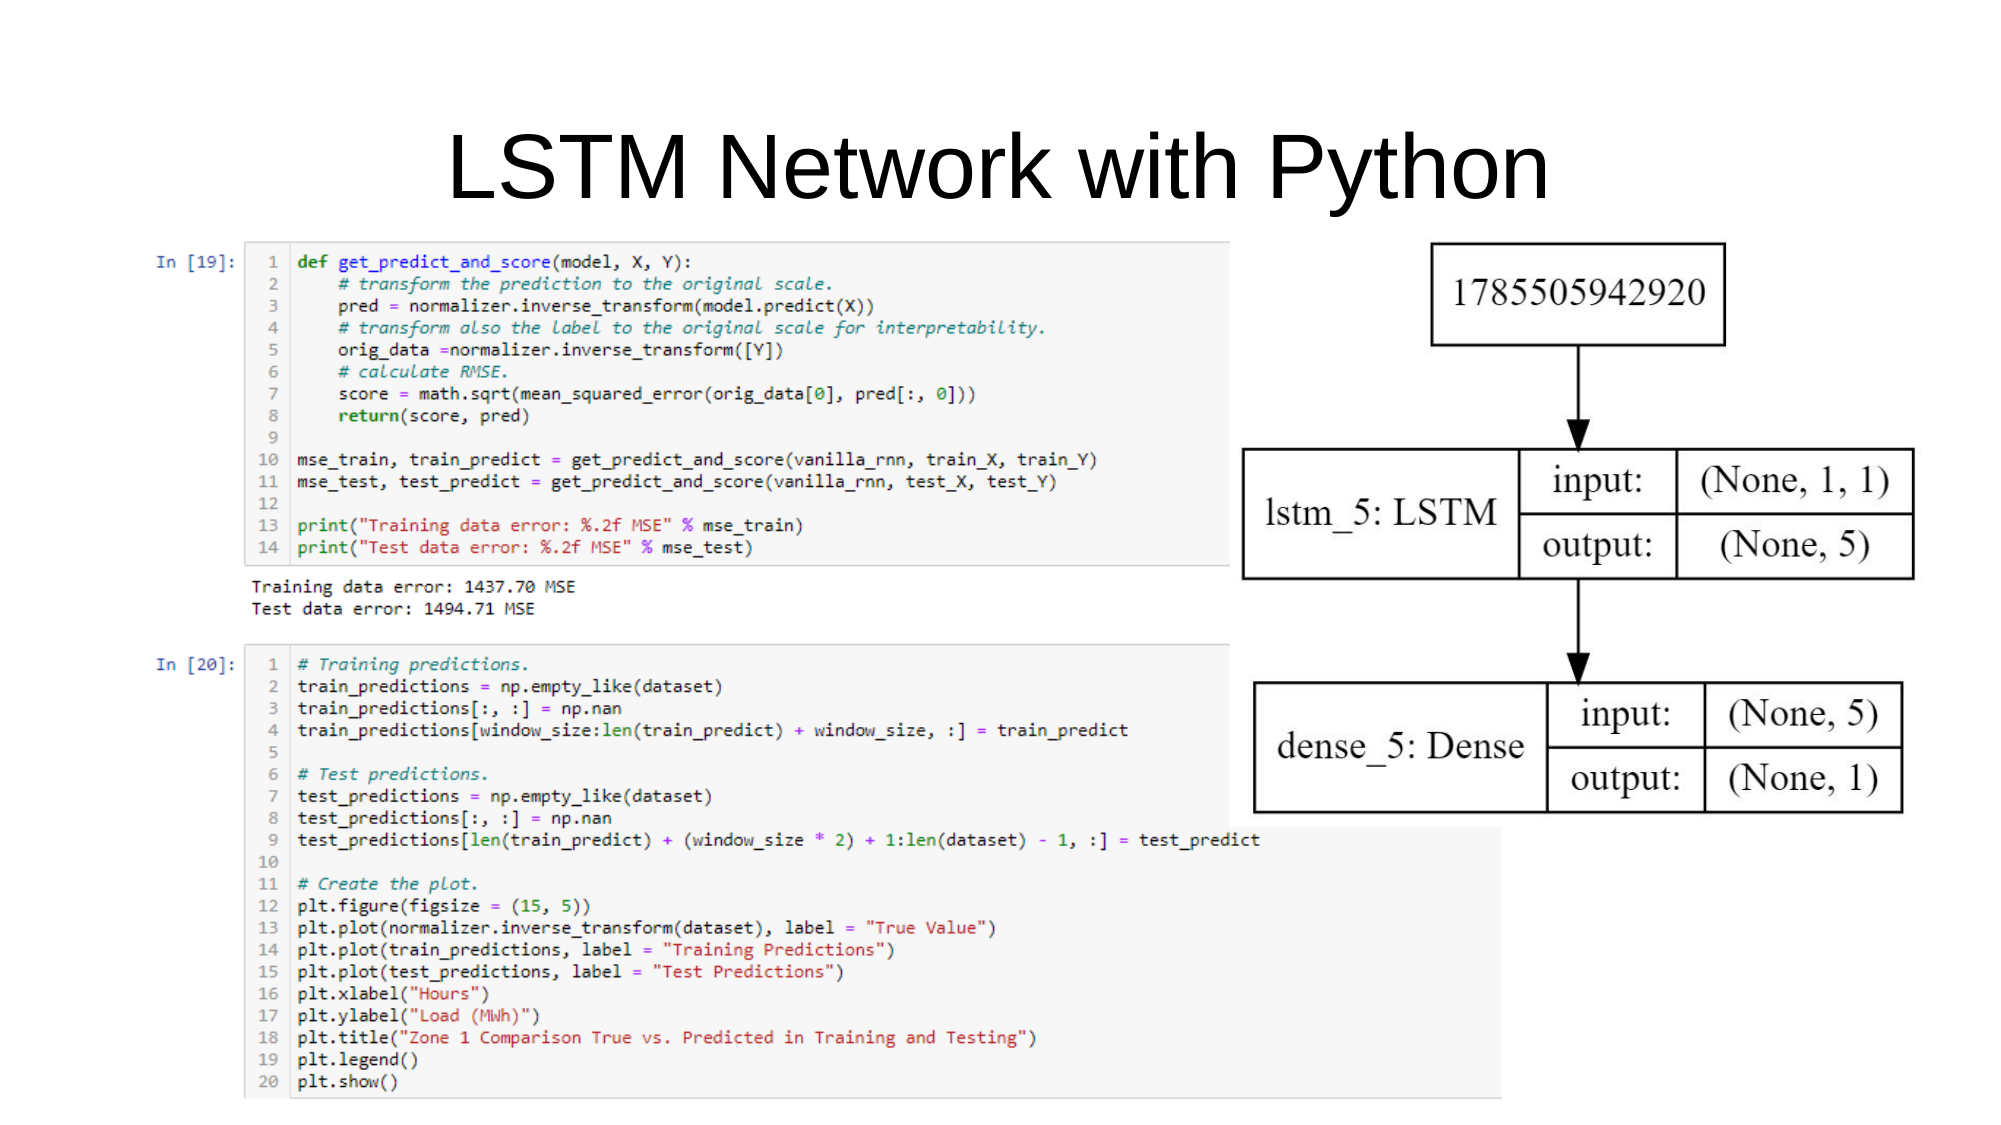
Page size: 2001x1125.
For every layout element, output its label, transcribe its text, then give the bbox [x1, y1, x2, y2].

picture [117, 227, 1933, 1105]
title LSTM Network with Python [137, 59, 1863, 226]
